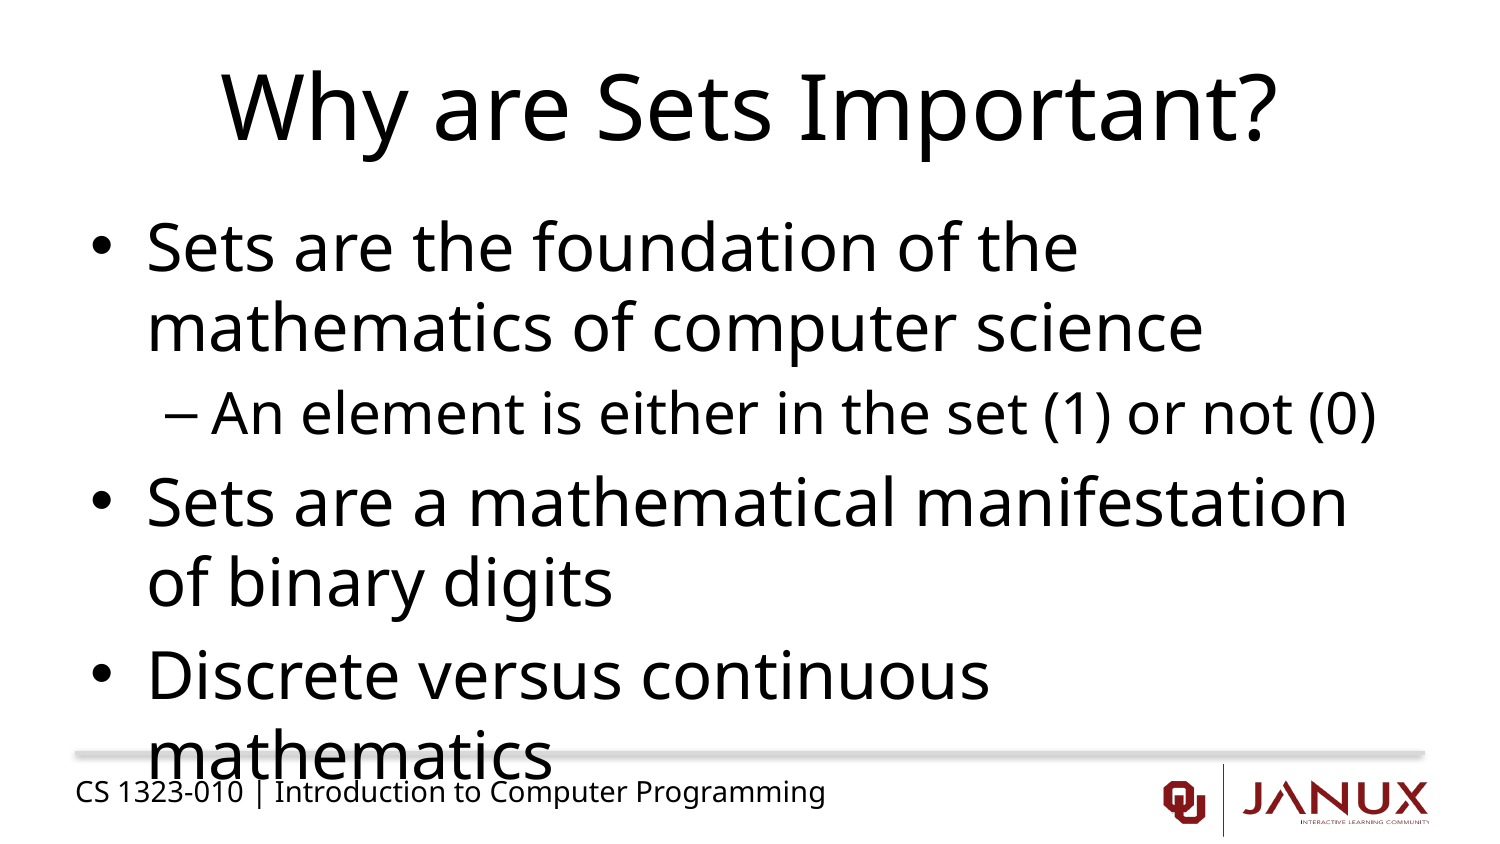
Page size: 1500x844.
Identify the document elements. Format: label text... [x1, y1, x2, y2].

title Why are Sets Important? [75, 33, 1425, 175]
list Sets are the foundation of the mathematics of computer science An element is either in the set (1) or not (0) Sets are a mathematical manifestation of binary digits Discrete versus continuous mathematics [75, 196, 1425, 754]
